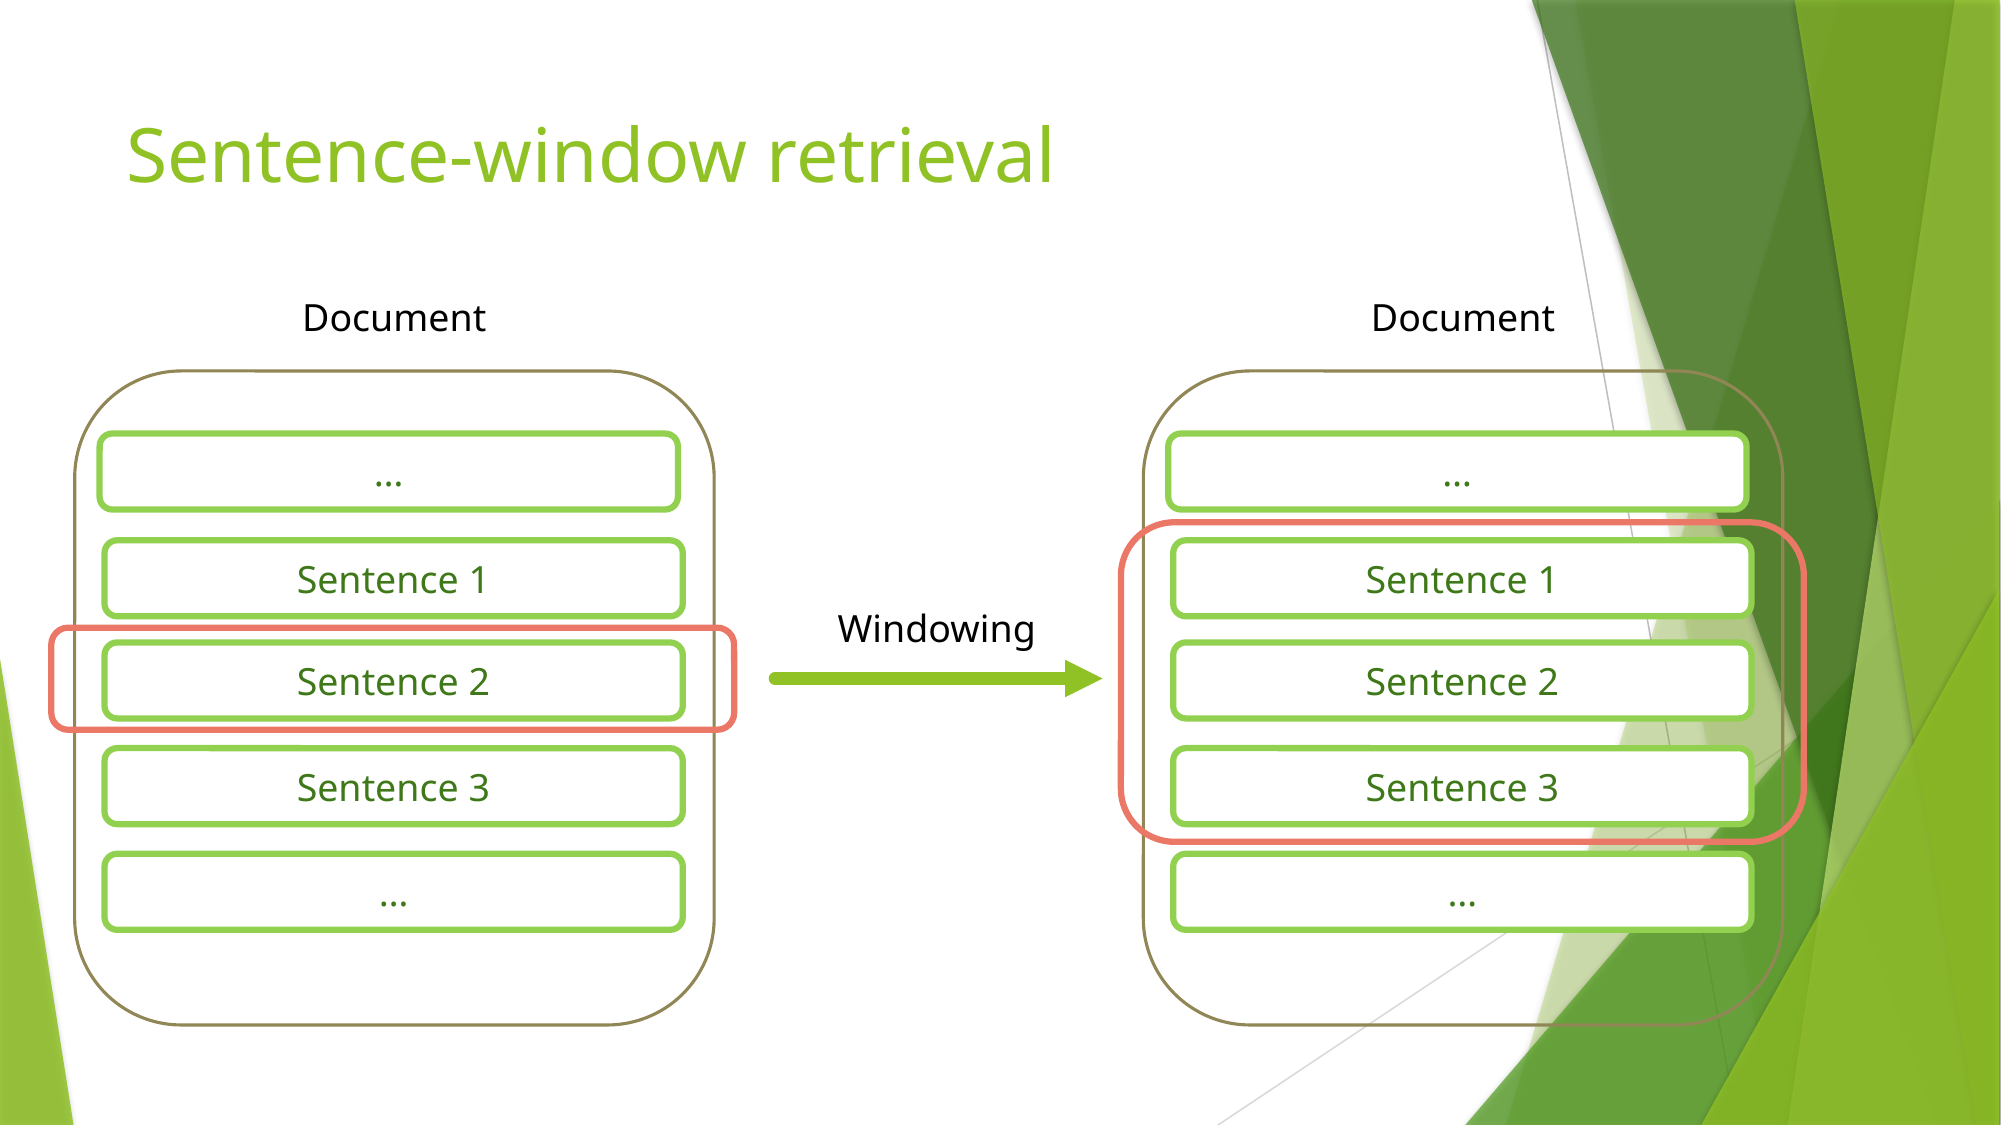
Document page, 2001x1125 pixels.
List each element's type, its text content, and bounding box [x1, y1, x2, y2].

title Sentence-window retrieval [111, 99, 1522, 317]
text_box [1119, 520, 1806, 844]
text_box … [1171, 852, 1754, 932]
text_box … [102, 852, 685, 932]
text_box [1141, 832, 1785, 1027]
text_box Windowing [822, 597, 1051, 658]
text_box [73, 369, 716, 626]
text_box Document [287, 286, 502, 347]
text_box [73, 732, 716, 1027]
text_box [49, 626, 736, 732]
text_box … [98, 431, 680, 512]
text_box [1141, 369, 1785, 532]
text_box Document [1356, 286, 1571, 347]
text_box … [1166, 431, 1749, 512]
